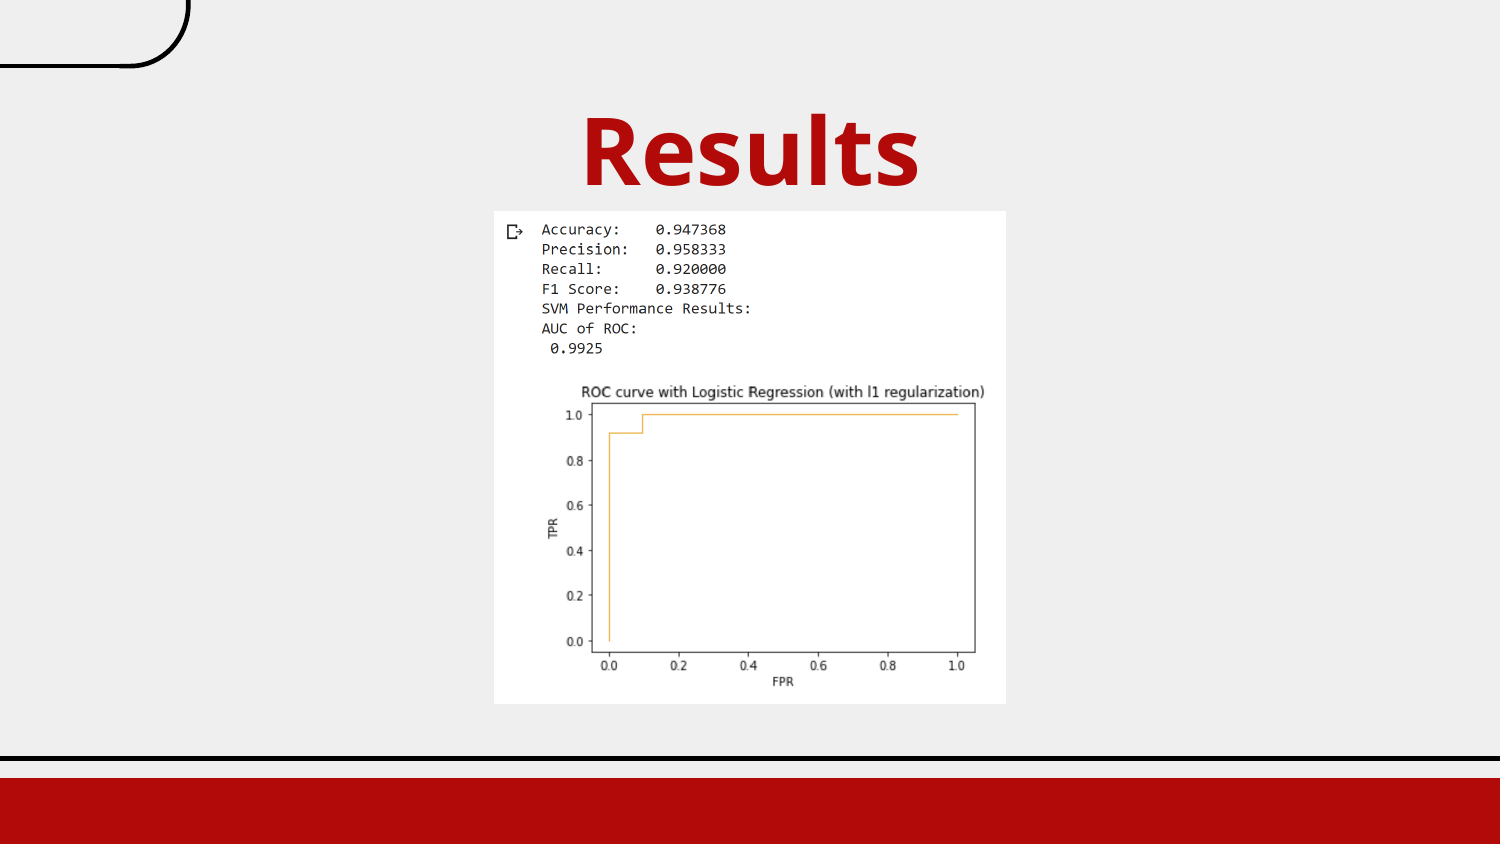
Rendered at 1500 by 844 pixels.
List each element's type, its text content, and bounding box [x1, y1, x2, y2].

picture [494, 211, 1006, 704]
title Results [116, 101, 1384, 196]
